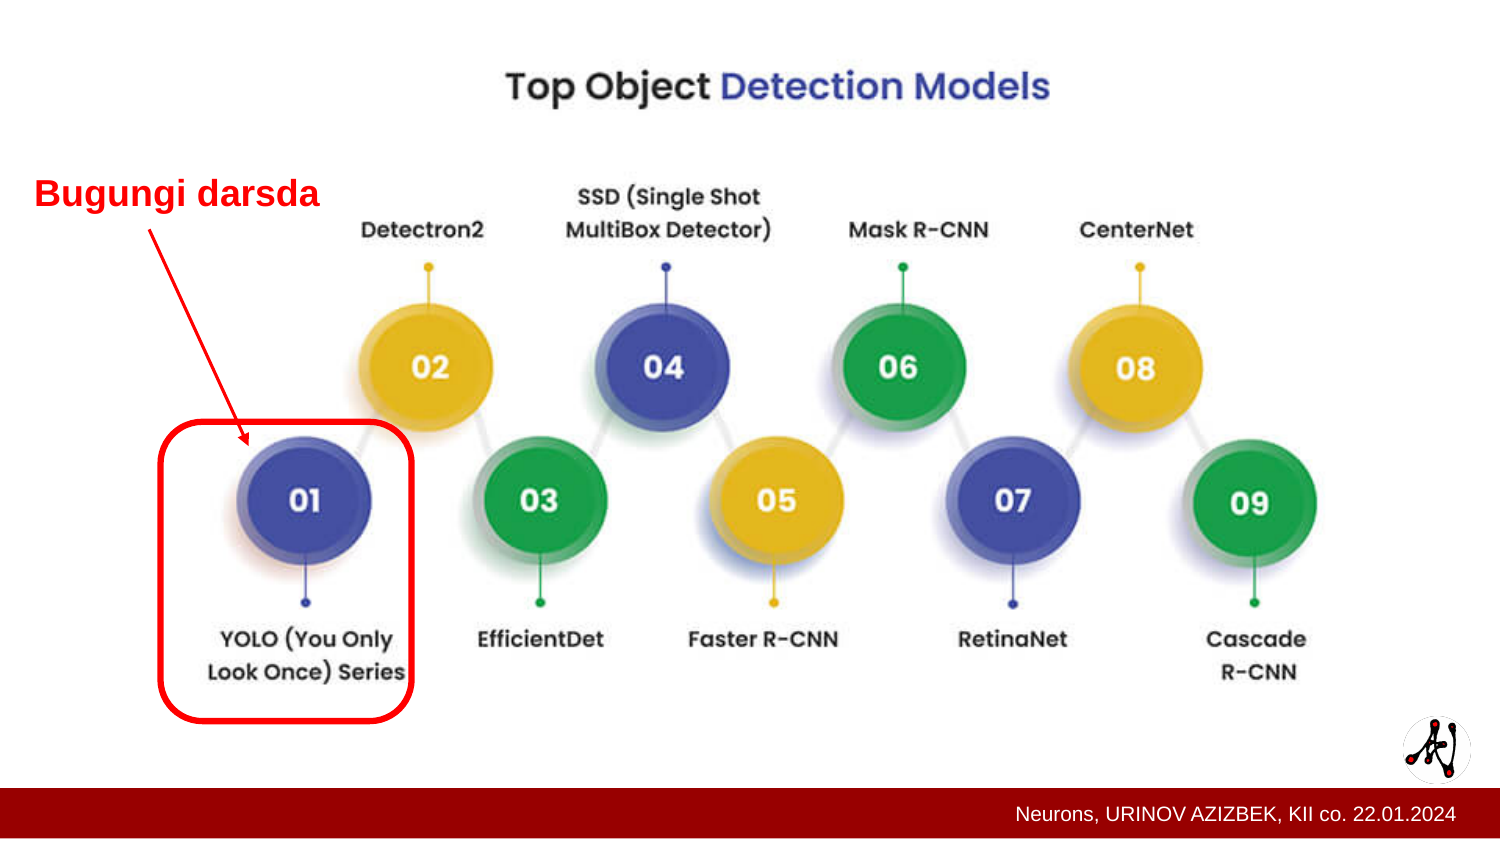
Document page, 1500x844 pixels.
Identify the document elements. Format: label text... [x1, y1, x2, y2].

text_box [160, 455, 169, 705]
text_box Neurons, URINOV AZIZBEK, KII co. 22.01.2024 [0, 788, 1500, 839]
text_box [148, 229, 249, 447]
picture [1402, 715, 1471, 785]
text_box Bugungi darsda [19, 153, 169, 229]
picture [174, 47, 1344, 717]
